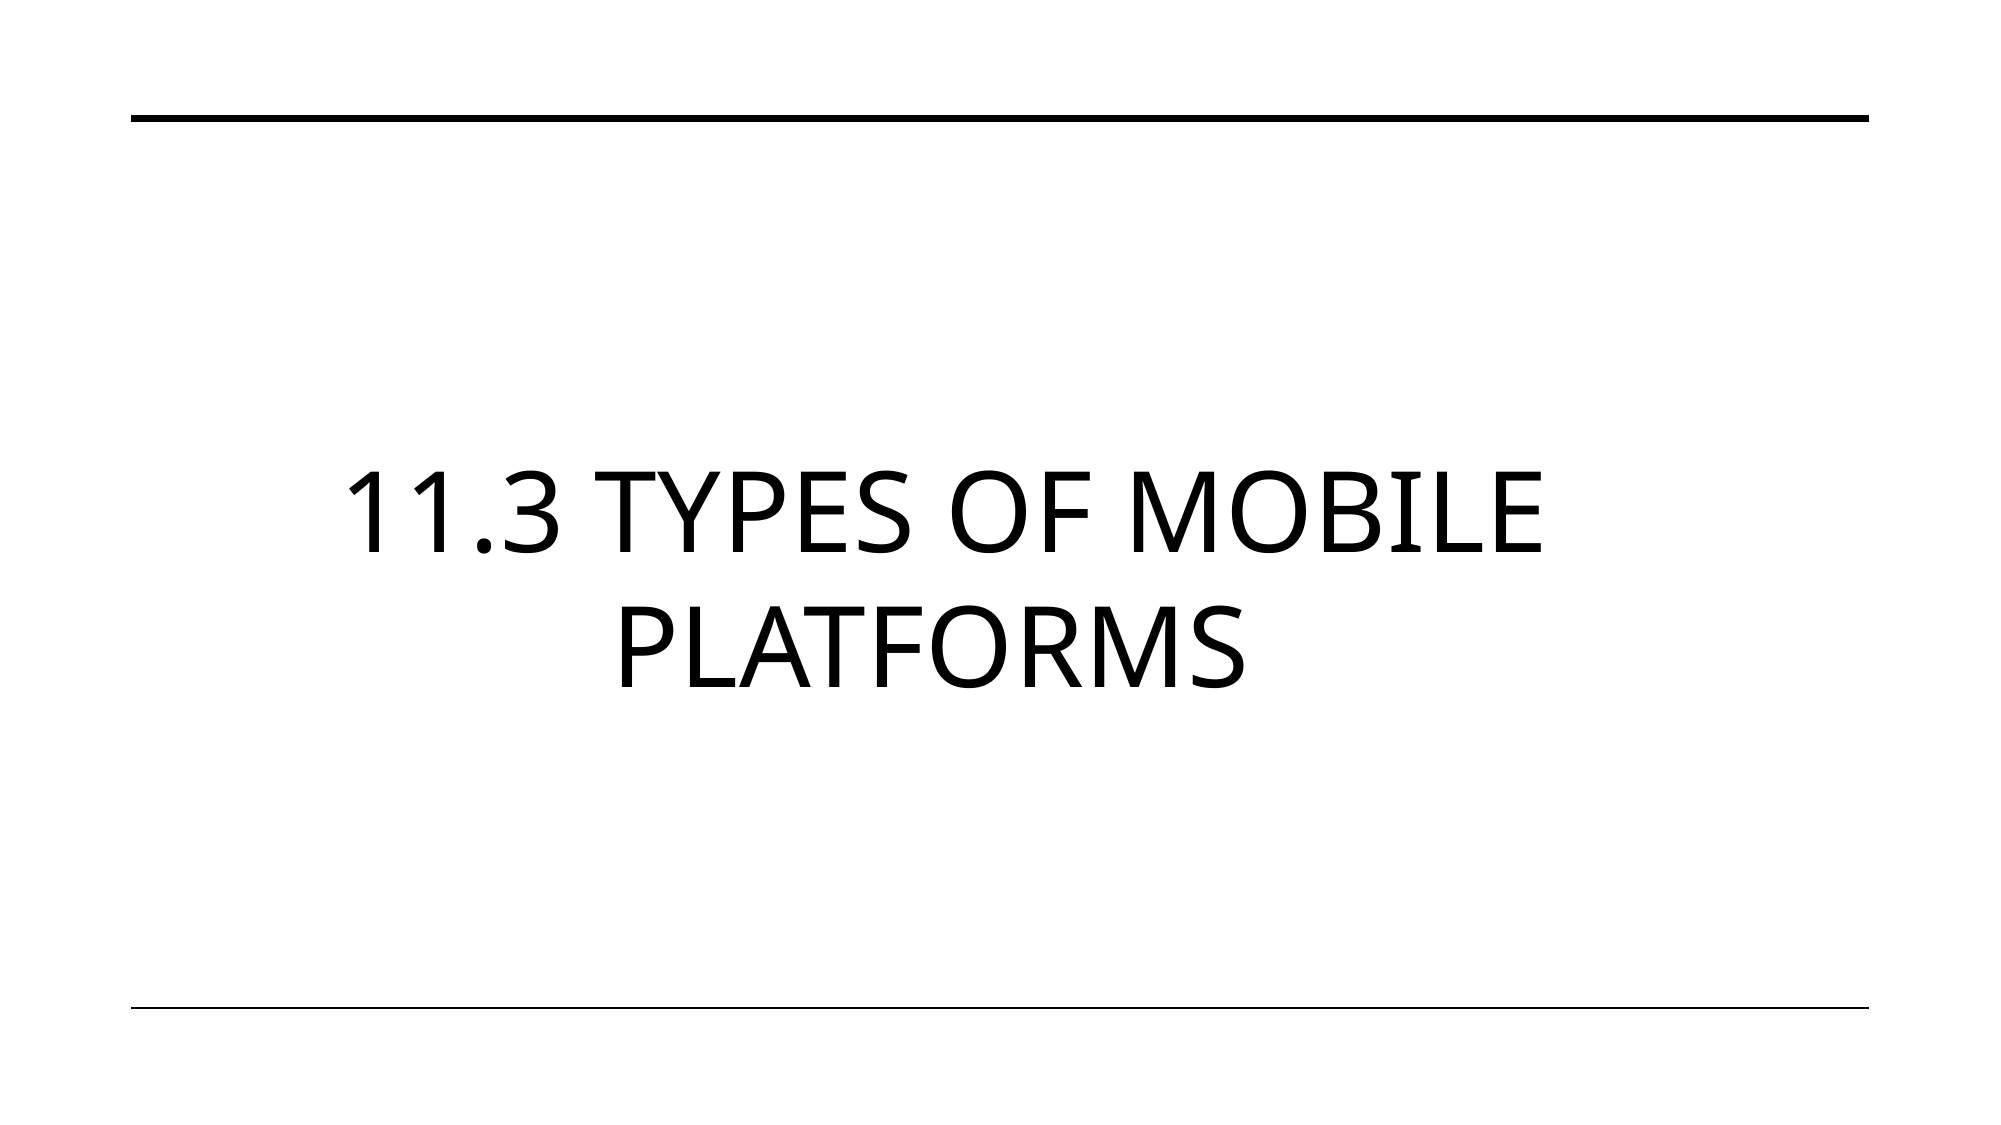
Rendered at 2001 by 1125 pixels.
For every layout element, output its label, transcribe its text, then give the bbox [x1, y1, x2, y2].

title 11.3 TYPES OF MOBILE PLATFORMS [111, 145, 1750, 1004]
